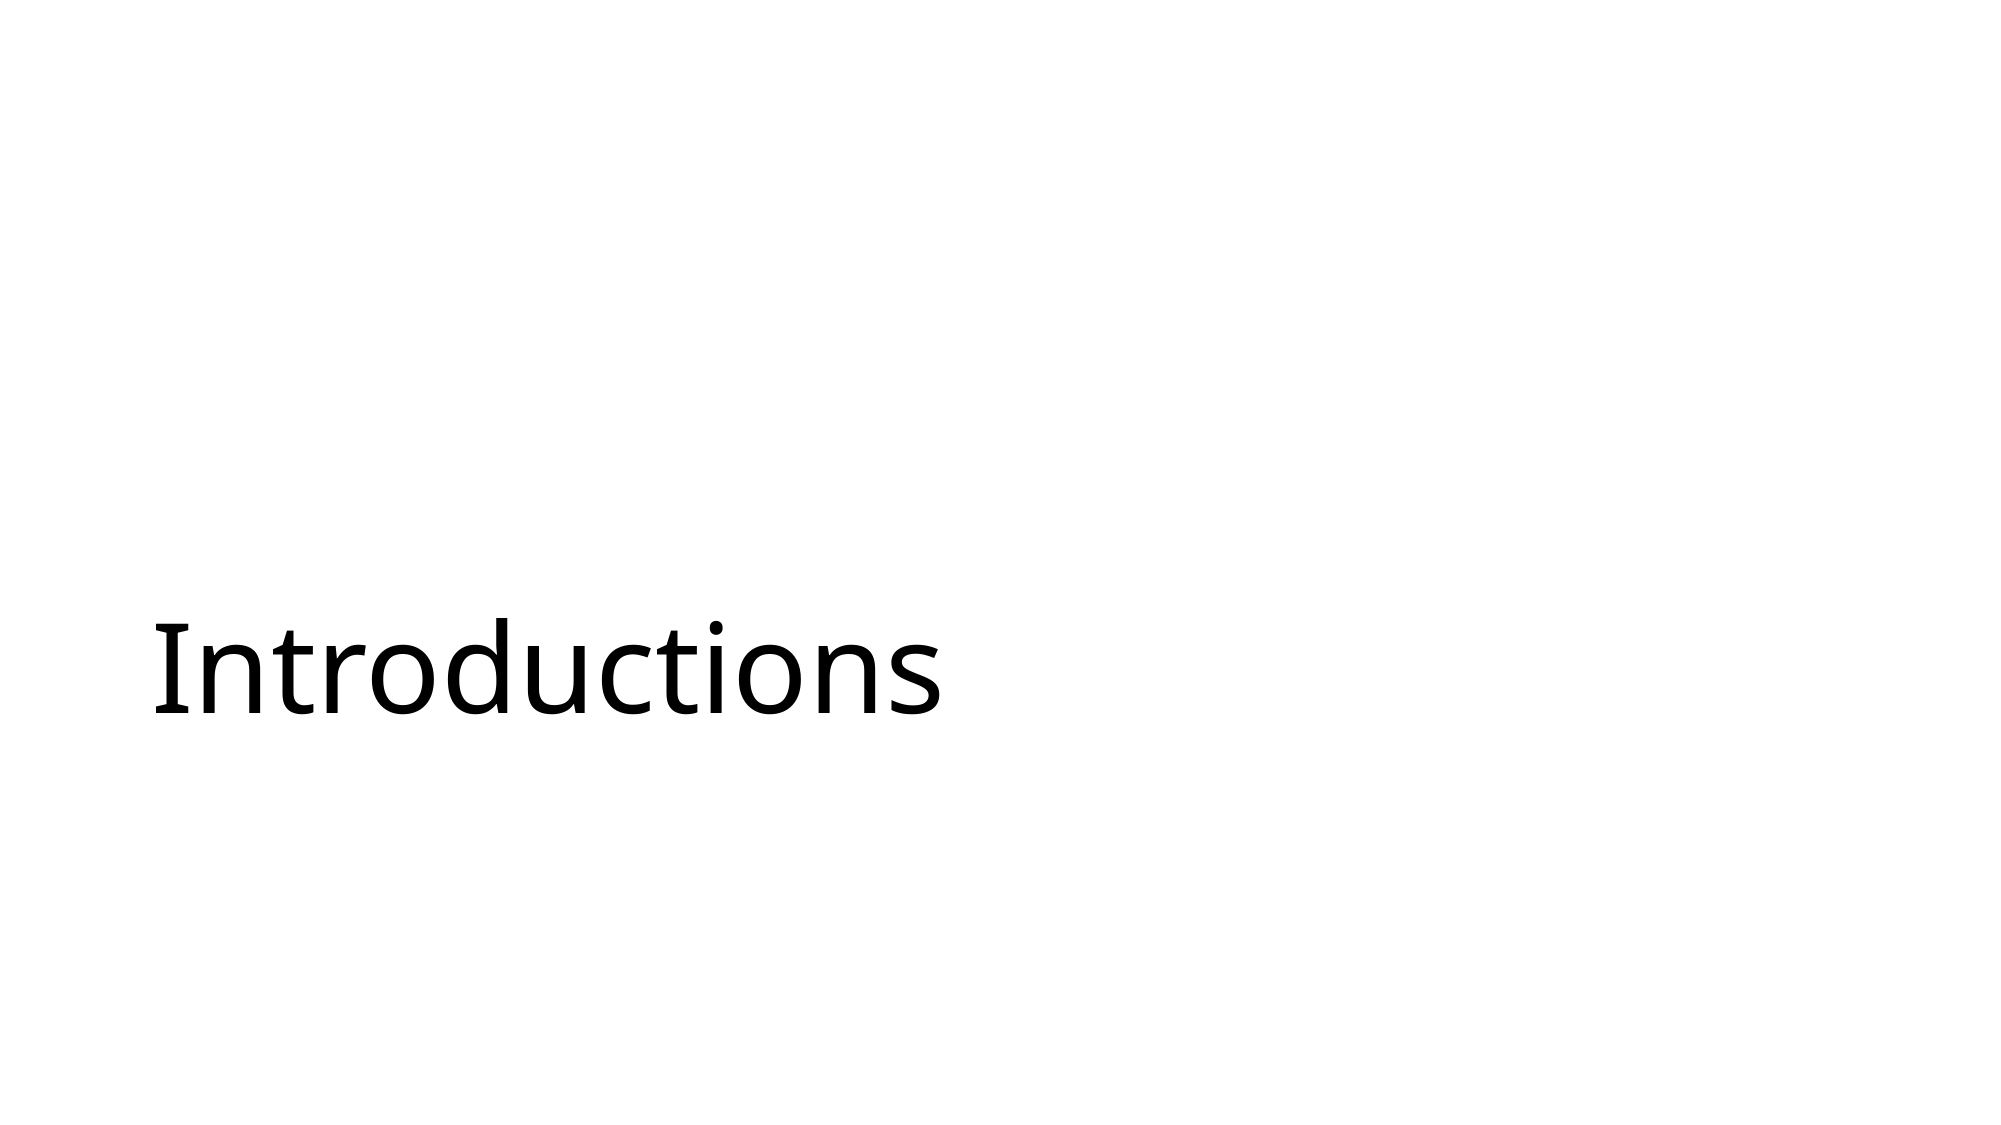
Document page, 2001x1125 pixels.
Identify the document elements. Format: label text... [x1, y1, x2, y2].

title Introductions [136, 280, 1862, 749]
